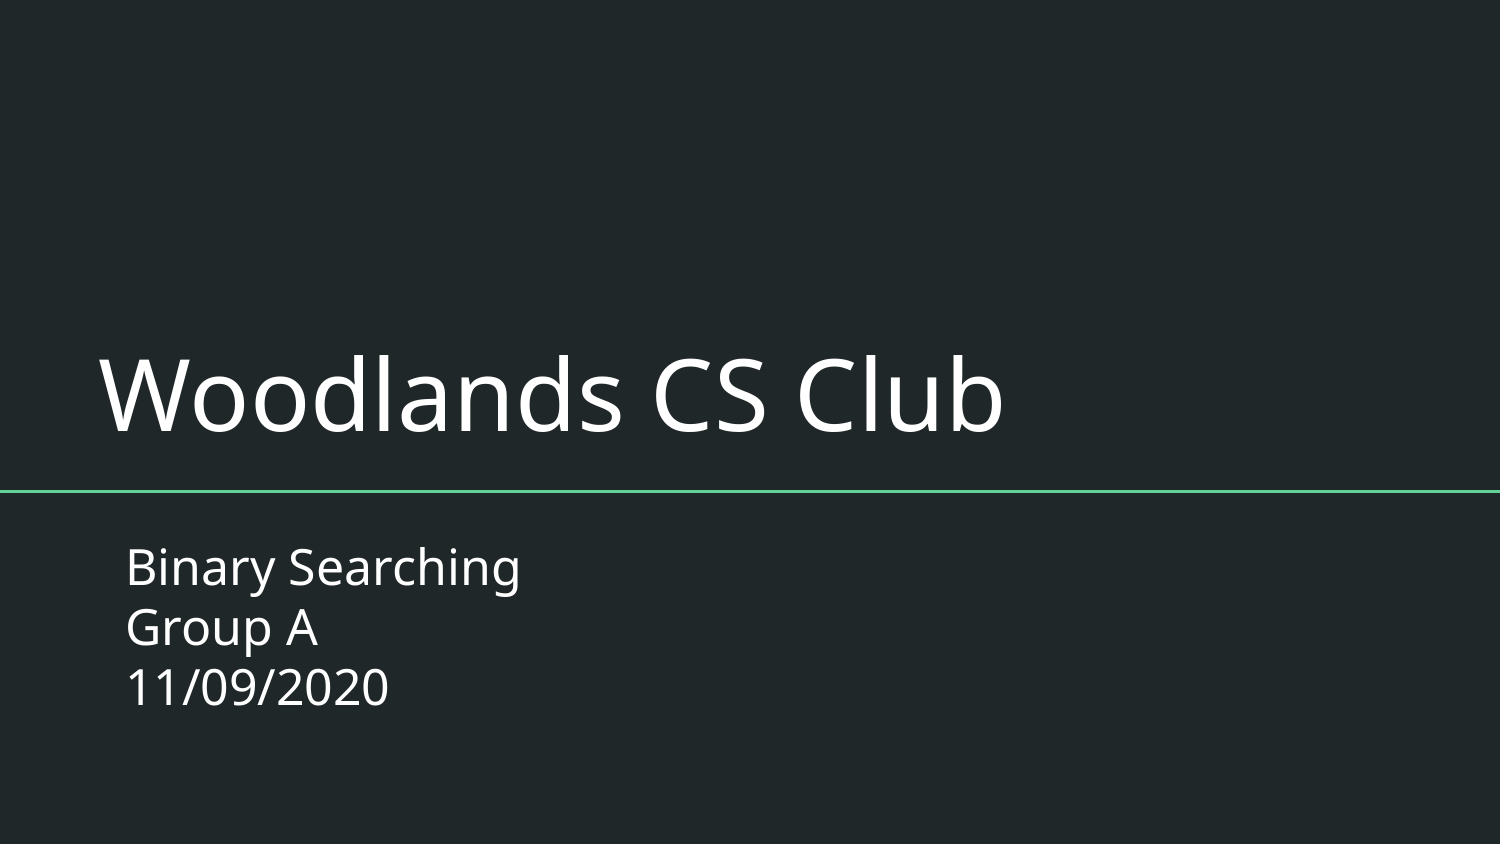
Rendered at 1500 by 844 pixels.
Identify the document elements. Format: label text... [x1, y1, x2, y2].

subtitle Binary Searching Group A 11/09/2020 [110, 520, 1390, 713]
title Woodlands CS Club [83, 206, 1417, 467]
